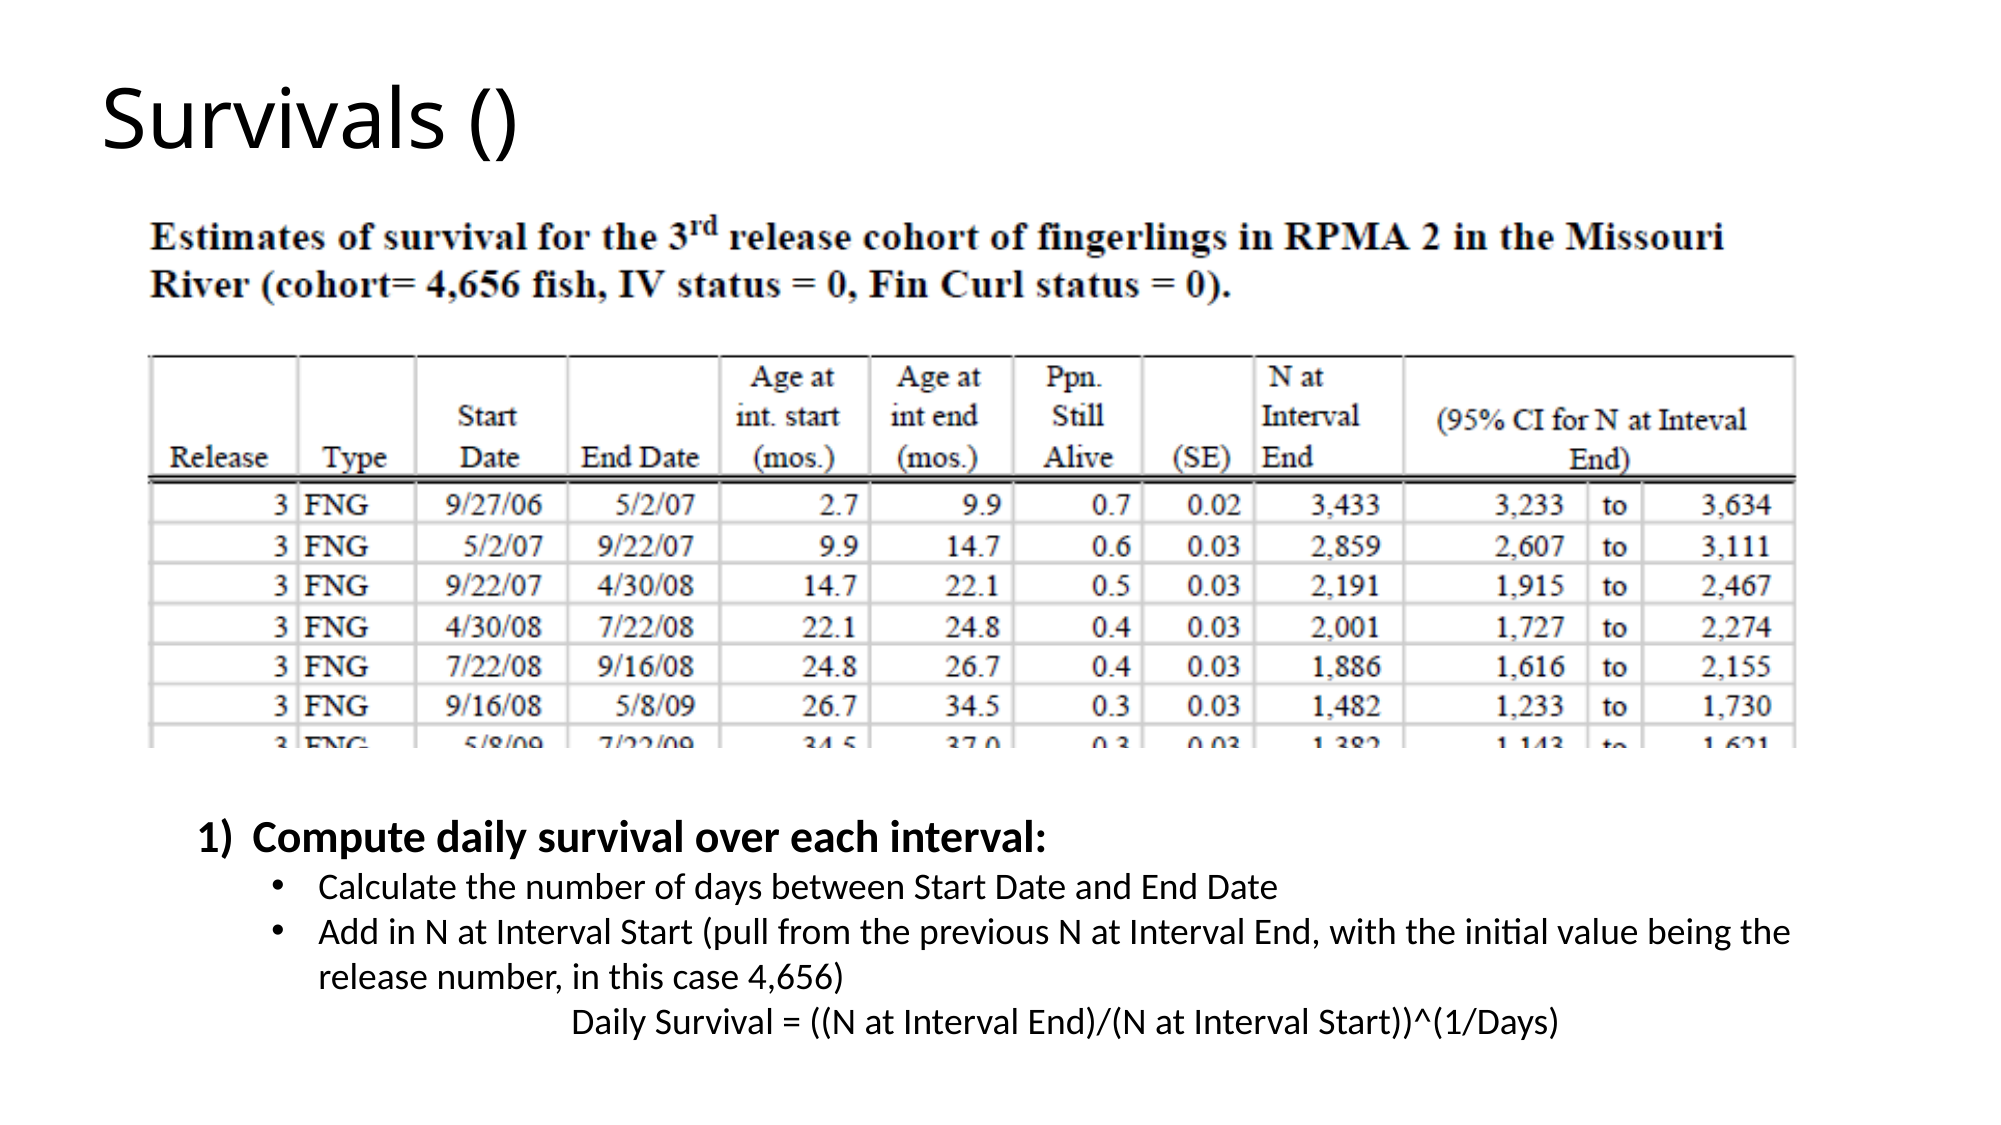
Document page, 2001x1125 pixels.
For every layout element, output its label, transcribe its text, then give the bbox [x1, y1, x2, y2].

picture [113, 199, 1887, 748]
text_box Compute daily survival over each interval: Calculate the number of days between Start Date and End Date Add in N at Interval Start (pull from the previous N at Interval End, with the initial value being the release number, in this case 4,656) Daily Survival = ((N at Interval End)/(N at Interval Start))^(1/Days) [181, 799, 1819, 1050]
